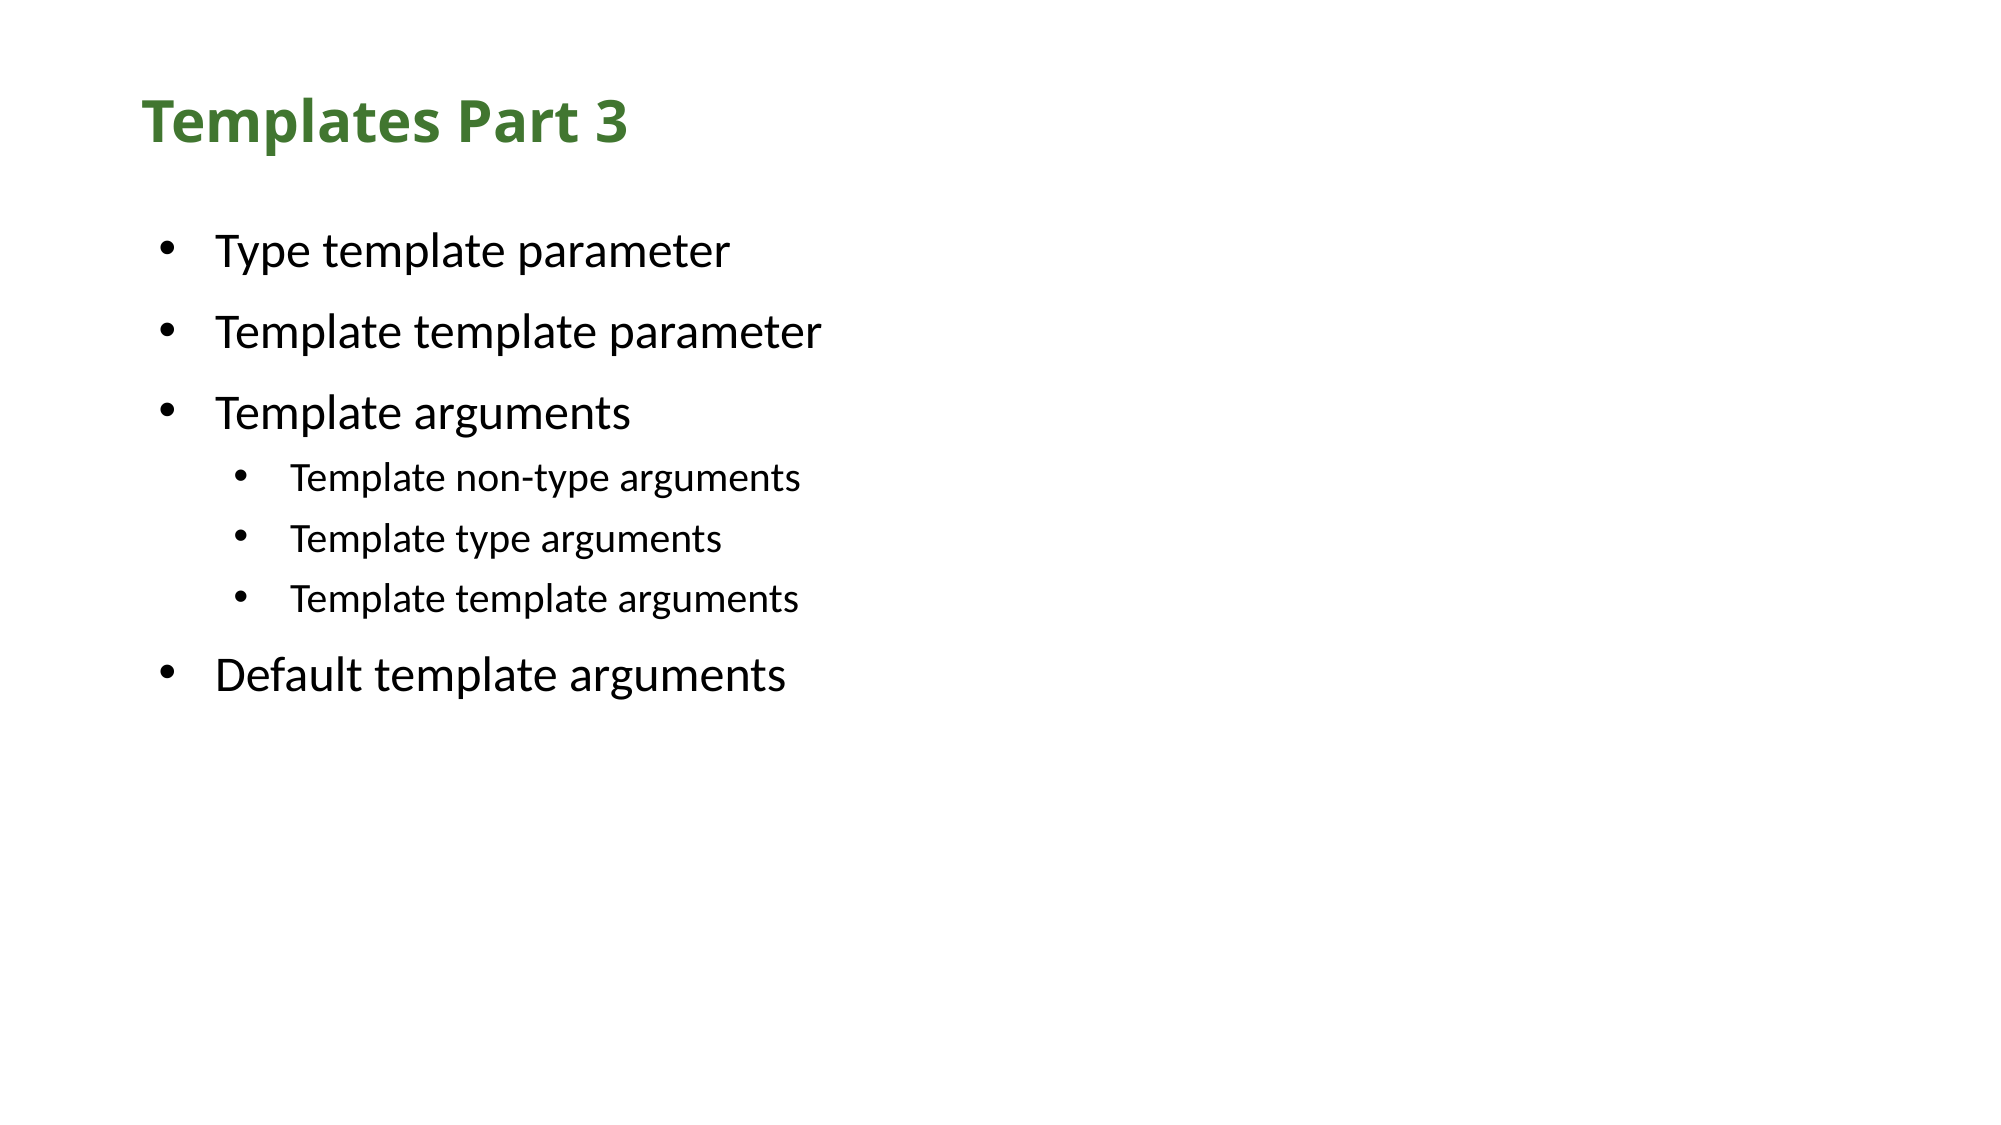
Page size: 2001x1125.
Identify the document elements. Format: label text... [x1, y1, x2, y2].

subtitle Type template parameter Template template parameter Template arguments Template non-type arguments Template type arguments Template template arguments Default template arguments [143, 210, 1950, 1035]
title Templates Part 3 [126, 32, 1874, 163]
